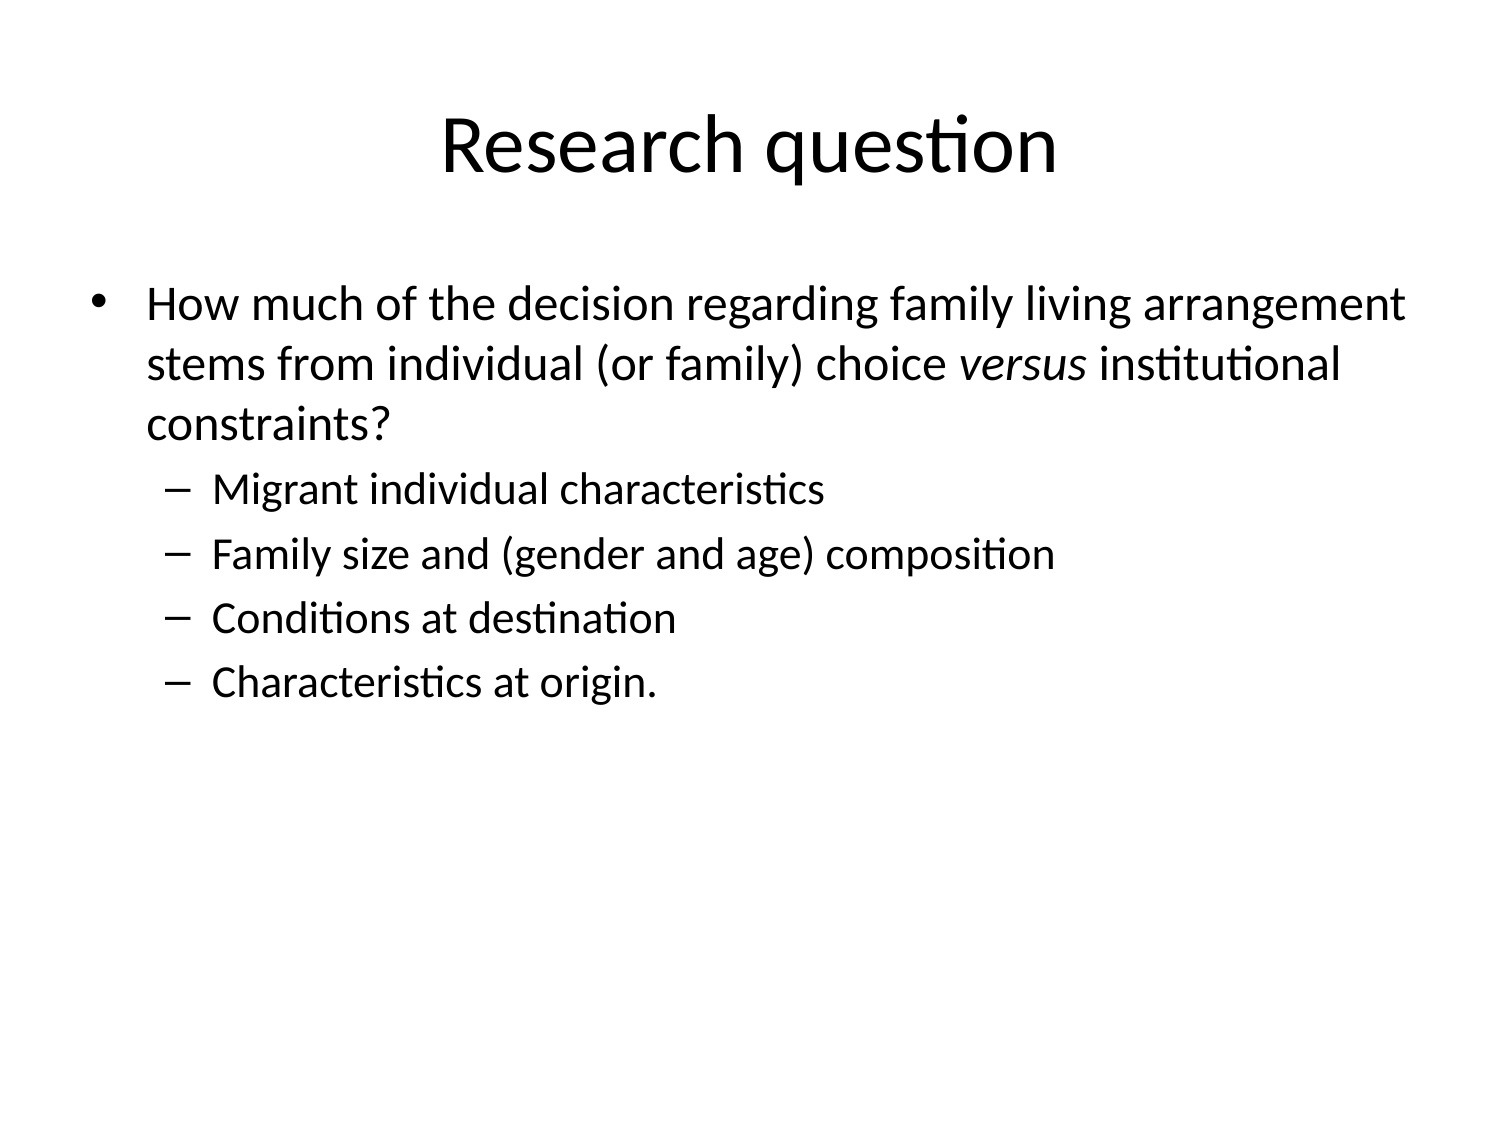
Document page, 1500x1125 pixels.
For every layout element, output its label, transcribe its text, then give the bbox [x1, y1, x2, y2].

list How much of the decision regarding family living arrangement stems from individual (or family) choice versus institutional constraints? Migrant individual characteristics Family size and (gender and age) composition Conditions at destination Characteristics at origin. [75, 262, 1425, 1071]
title Research question [75, 45, 1425, 233]
